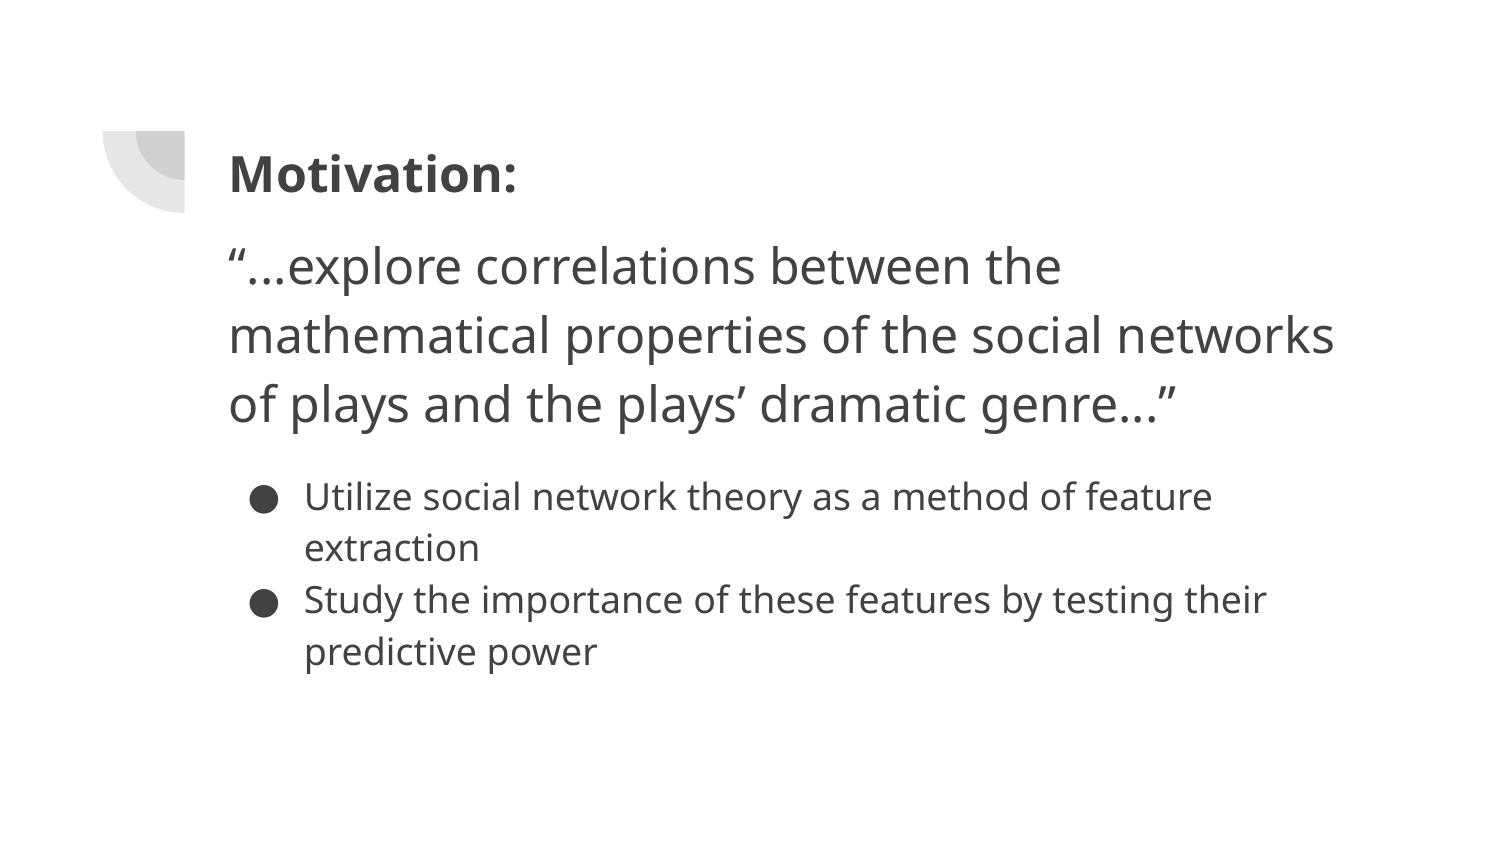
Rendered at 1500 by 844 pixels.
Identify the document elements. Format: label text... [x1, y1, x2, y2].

title Motivation: [213, 127, 1368, 210]
list “...explore correlations between the mathematical properties of the social networks of plays and the plays’ dramatic genre...” Utilize social network theory as a method of feature extraction Study the importance of these features by testing their predictive power [213, 210, 1368, 730]
